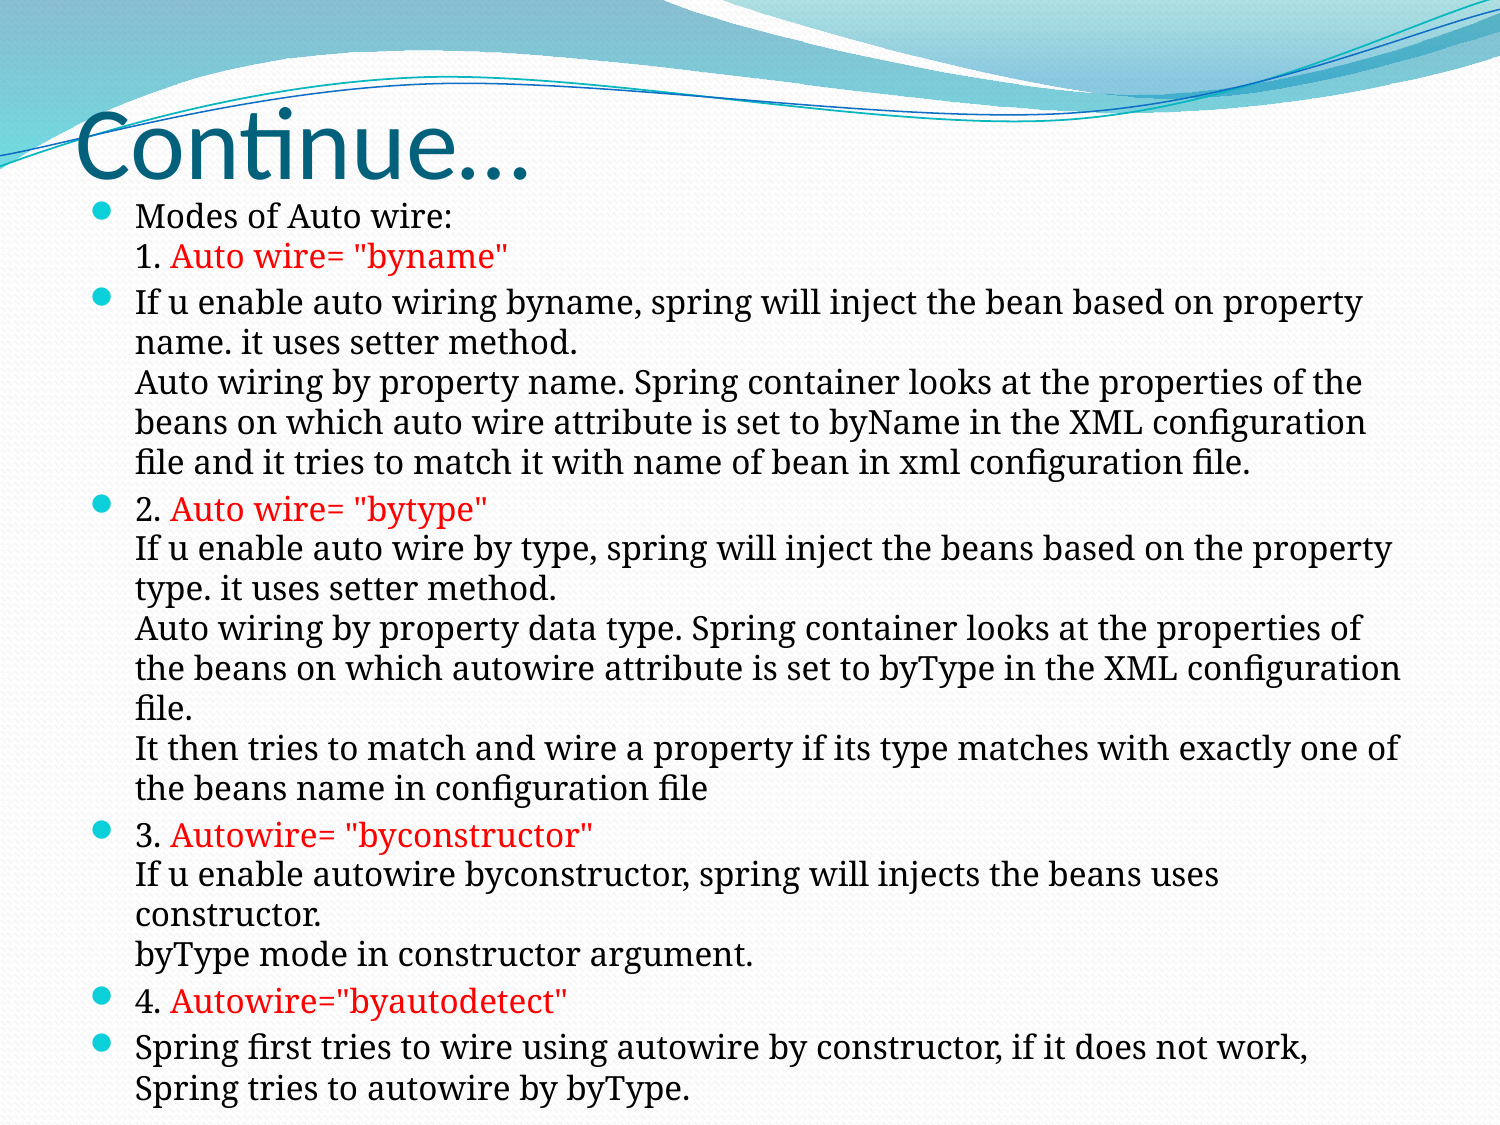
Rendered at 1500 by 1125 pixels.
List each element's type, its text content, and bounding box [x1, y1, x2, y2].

list Modes of Auto wire: 1. Auto wire= "byname" If u enable auto wiring byname, spring will inject the bean based on property name. it uses setter method. Auto wiring by property name. Spring container looks at the properties of the beans on which auto wire attribute is set to byName in the XML configuration file and it tries to match it with name of bean in xml configuration file. 2. Auto wire= "bytype" If u enable auto wire by type, spring will inject the beans based on the property type. it uses setter method. Auto wiring by property data type. Spring container looks at the properties of the beans on which autowire attribute is set to byType in the XML configuration file. It then tries to match and wire a property if its type matches with exactly one of the beans name in configuration file 3. Autowire= "byconstructor" If u enable autowire byconstructor, spring will injects the beans uses constructor. byType mode in constructor argument. 4. Autowire="byautodetect" Spring first tries to wire using autowire by constructor, if it does not work, Spring tries to autowire by byType. [75, 187, 1425, 1038]
title Continue… [75, 37, 1425, 187]
